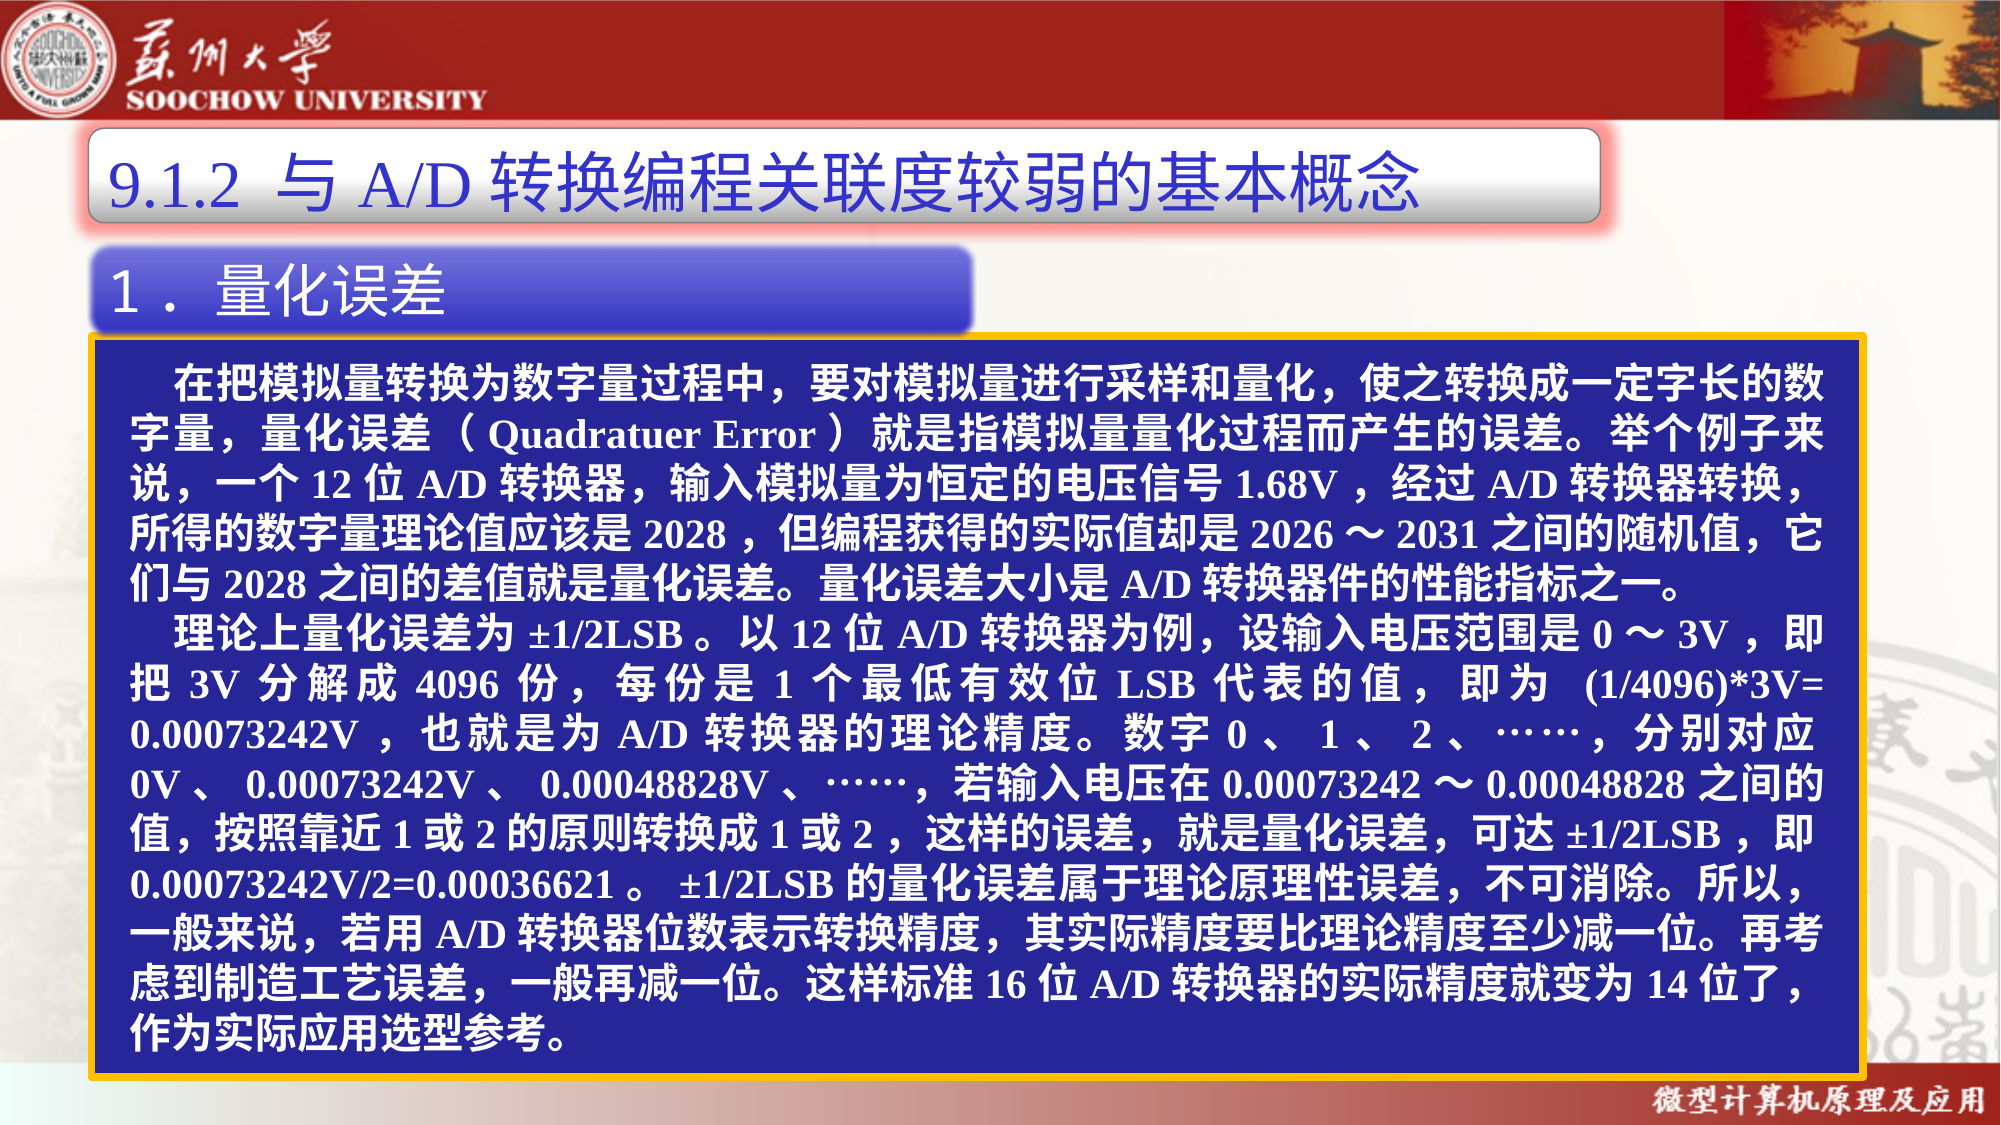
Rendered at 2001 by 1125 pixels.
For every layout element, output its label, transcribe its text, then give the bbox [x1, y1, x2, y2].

text_box 在把模拟量转换为数字量过程中，要对模拟量进行采样和量化，使之转换成一定字长的数字量，量化误差（Quadratuer Error）就是指模拟量量化过程而产生的误差。举个例子来说，一个12位A/D转换器，输入模拟量为恒定的电压信号1.68V，经过A/D转换器转换，所得的数字量理论值应该是2028，但编程获得的实际值却是2026～2031之间的随机值，它们与2028之间的差值就是量化误差。量化误差大小是A/D转换器件的性能指标之一。 理论上量化误差为±1/2LSB。以12位A/D转换器为例，设输入电压范围是0～3V，即把3V分解成4096份，每份是1个最低有效位LSB代表的值，即为 (1/4096)*3V= 0.00073242V，也就是为A/D转换器的理论精度。数字0、1、2、……，分别对应0V、0.00073242V、0.00048828V、……，若输入电压在0.00073242～0.00048828之间的值，按照靠近1或2的原则转换成1或2，这样的误差，就是量化误差，可达±1/2LSB，即0.00073242V/2=0.00036621。±1/2LSB的量化误差属于理论原理性误差，不可消除。所以，一般来说，若用A/D转换器位数表示转换精度，其实际精度要比理论精度至少减一位。再考虑到制造工艺误差，一般再减一位。这样标准16位A/D转换器的实际精度就变为14位了，作为实际应用选型参考。 [91, 335, 1864, 1078]
text_box 9.1.2 与A/D转换编程关联度较弱的基本概念 [88, 128, 1601, 223]
text_box 1．量化误差 [97, 251, 968, 331]
picture [0, 0, 2001, 1125]
